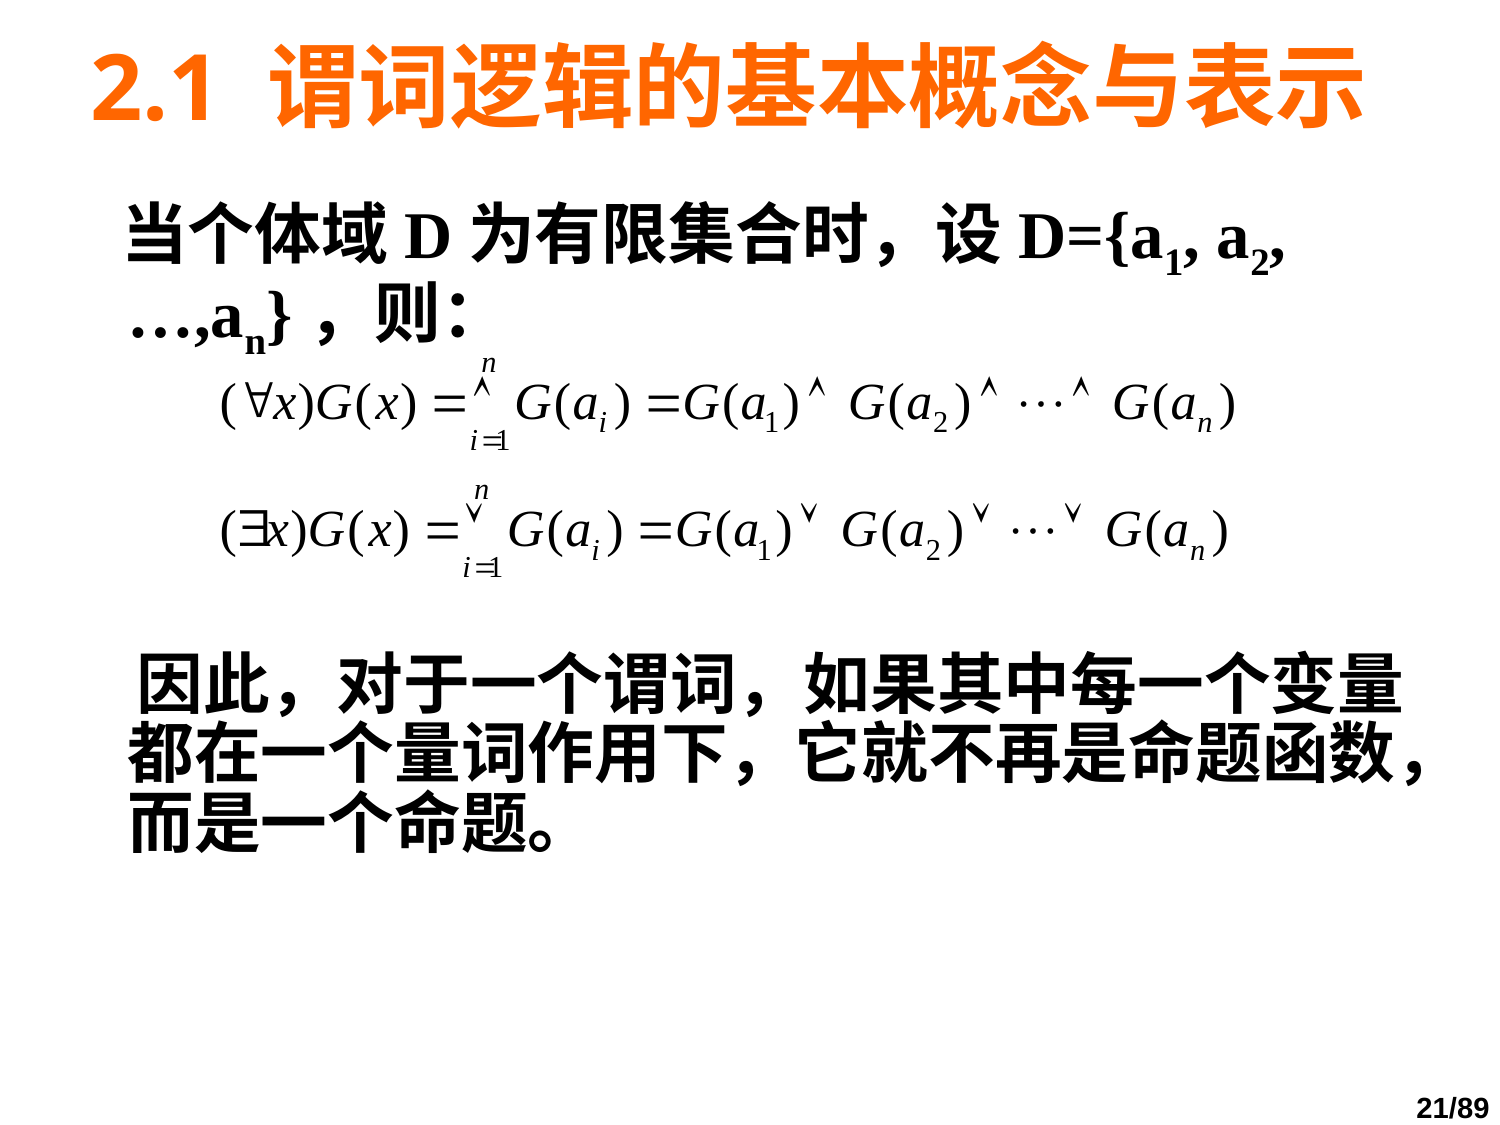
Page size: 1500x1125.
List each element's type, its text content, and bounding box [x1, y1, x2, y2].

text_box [212, 337, 1246, 590]
title 2.1 谓词逻辑的基本概念与表示 [74, 37, 1426, 143]
list 当个体域D为有限集合时，设D={a1, a2,…,an}，则： 因此，对于一个谓词，如果其中每一个变量都在一个量词作用下，它就不再是命题函数，而是一个命题。 [75, 187, 1425, 1088]
